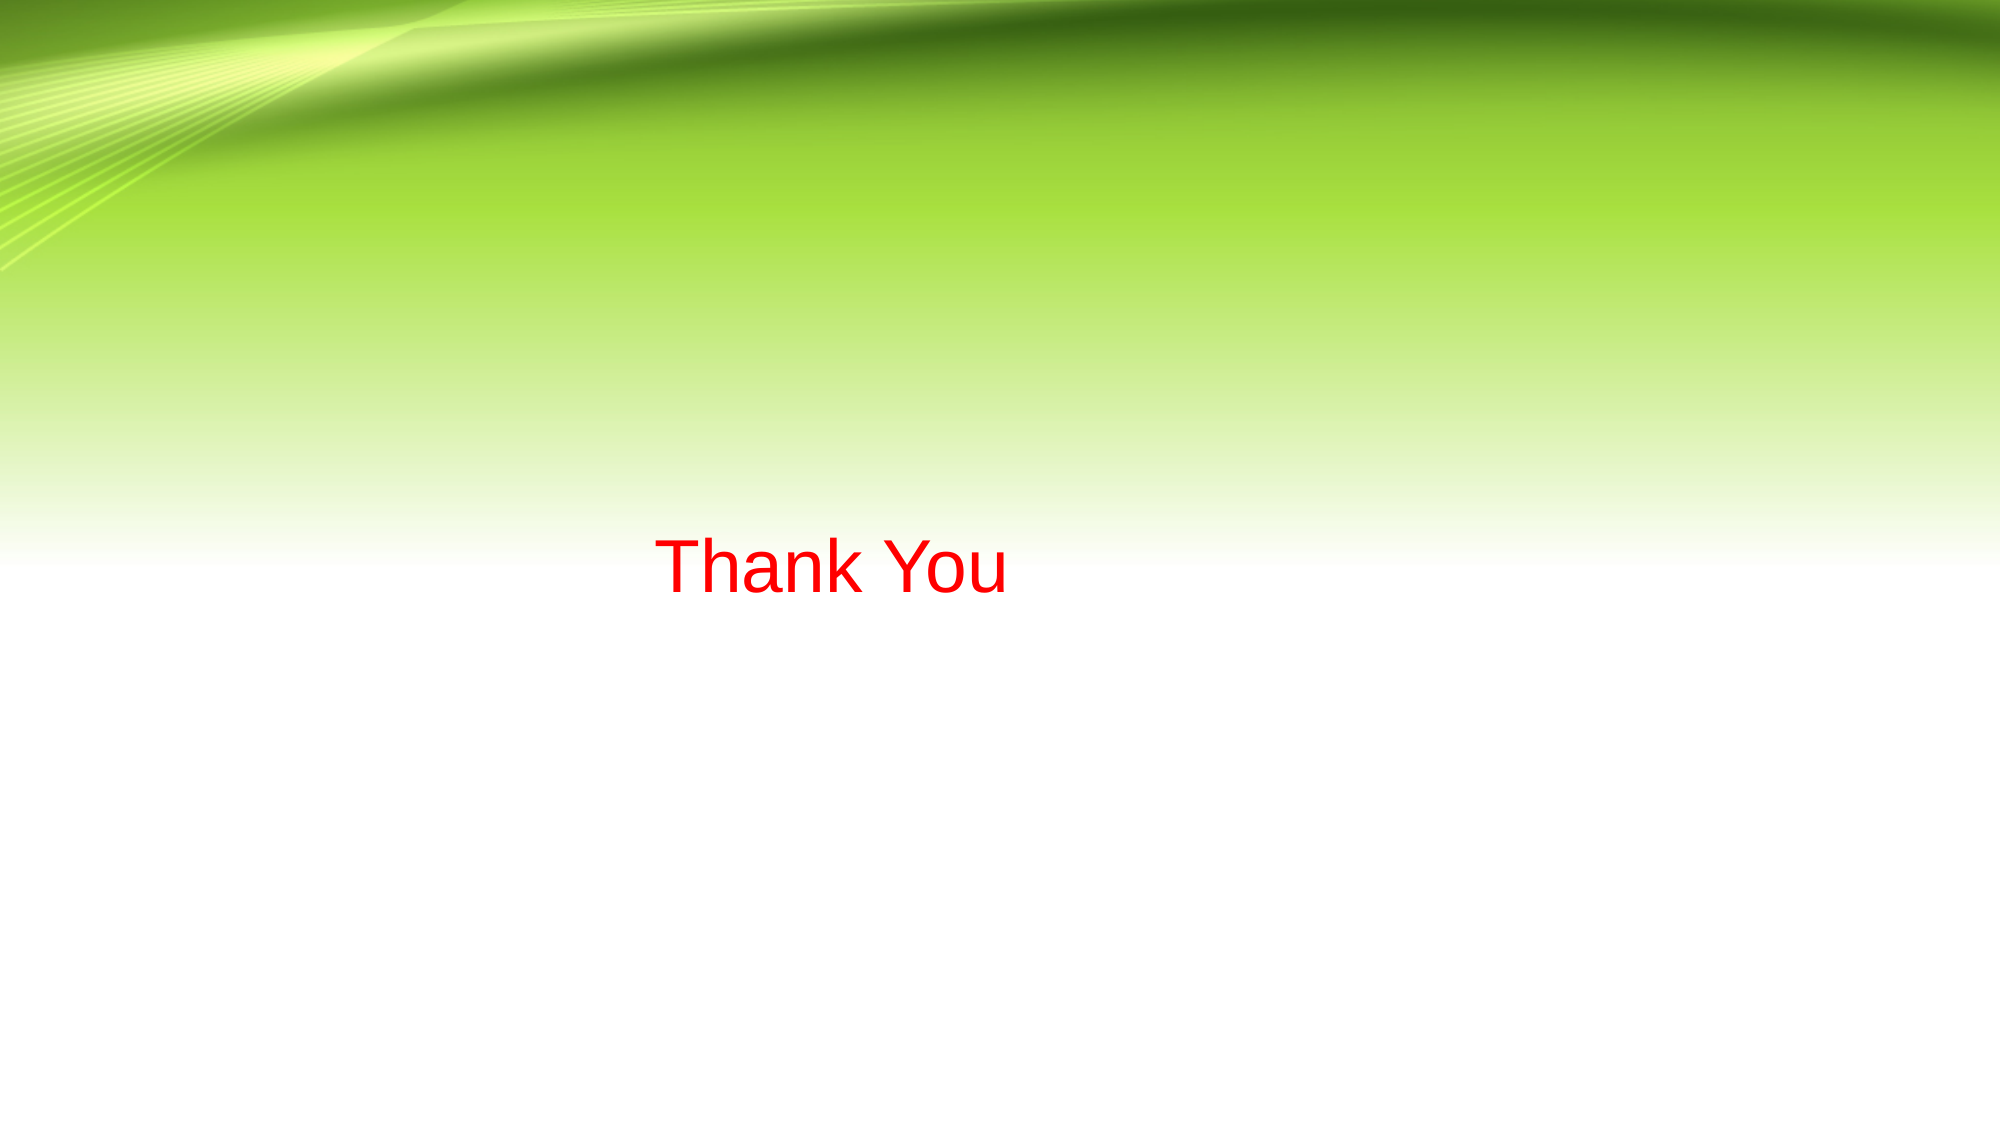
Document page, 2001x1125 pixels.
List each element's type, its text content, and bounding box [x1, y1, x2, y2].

title Thank You [639, 448, 1188, 677]
picture [0, 0, 2000, 1125]
